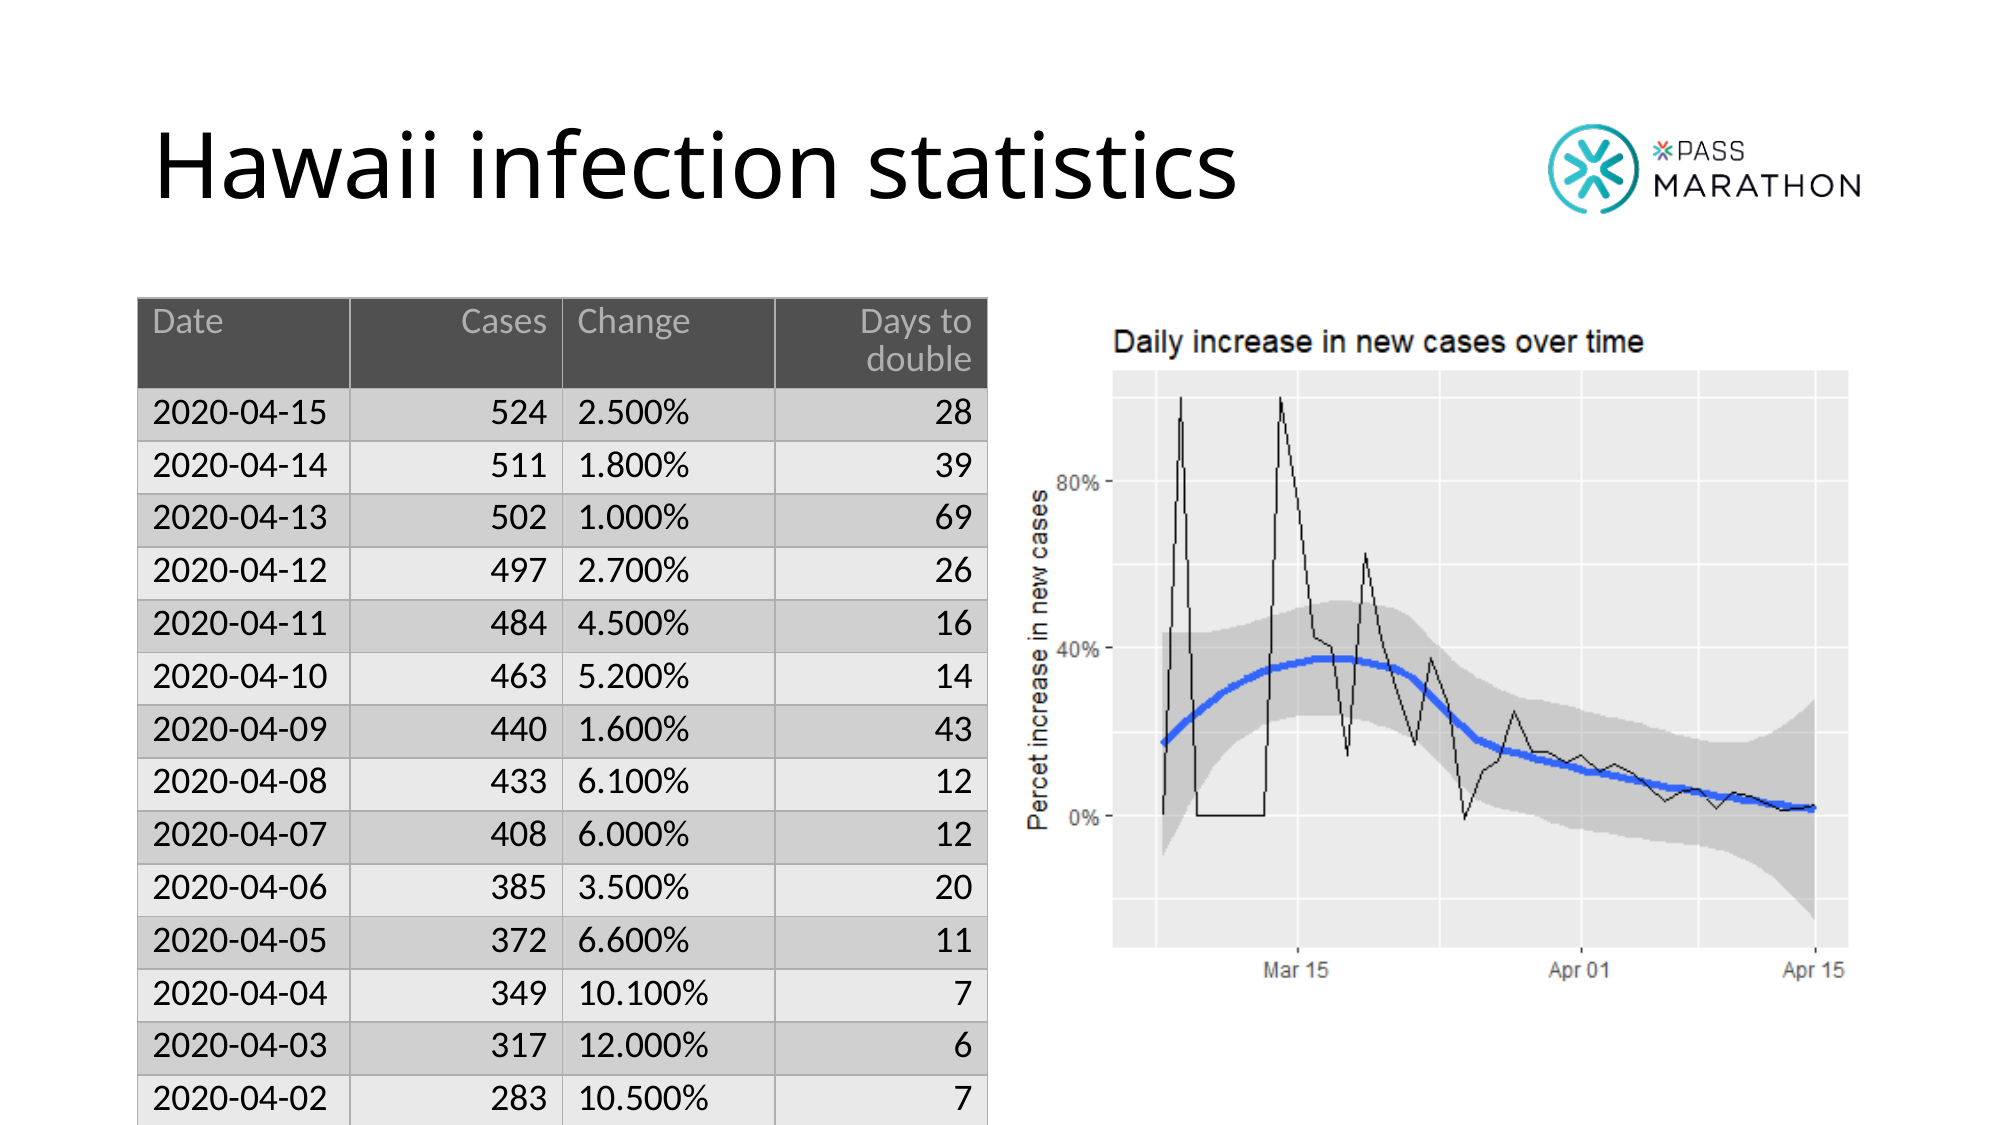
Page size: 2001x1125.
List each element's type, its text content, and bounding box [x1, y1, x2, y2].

table_cell 2020-04-05 [138, 917, 349, 968]
table_cell 20 [776, 865, 987, 916]
table_cell 12 [776, 759, 987, 810]
table_cell 5.200% [563, 653, 774, 704]
table_cell 2020-04-07 [138, 812, 349, 863]
table_cell 12 [776, 812, 987, 863]
table_cell 484 [351, 601, 562, 652]
title Hawaii infection statistics [137, 59, 1863, 278]
table_cell 1.000% [563, 495, 774, 546]
table_cell 2020-04-15 [138, 389, 349, 440]
table_cell 502 [351, 495, 562, 546]
table_cell 317 [351, 1023, 562, 1074]
table_cell 497 [351, 548, 562, 599]
table_cell 6 [776, 1023, 987, 1074]
table_cell 2020-04-12 [138, 548, 349, 599]
table_cell 349 [351, 970, 562, 1021]
table_cell 2020-04-03 [138, 1023, 349, 1074]
table_cell 11 [776, 917, 987, 968]
table_cell 12.000% [563, 1023, 774, 1074]
table_cell 2020-04-08 [138, 759, 349, 810]
table_cell 463 [351, 653, 562, 704]
table_cell 16 [776, 601, 987, 652]
picture [1012, 314, 1863, 994]
table_cell 6.000% [563, 812, 774, 863]
table_cell 2020-04-04 [138, 970, 349, 1021]
table_cell 26 [776, 548, 987, 599]
table_cell 2020-04-02 [138, 1076, 349, 1125]
table_header Date [138, 299, 349, 388]
table_cell 10.500% [563, 1076, 774, 1125]
table_cell 6.100% [563, 759, 774, 810]
table_header Days to double [776, 299, 987, 388]
table_cell 43 [776, 706, 987, 757]
table_cell 283 [351, 1076, 562, 1125]
table_cell 1.800% [563, 442, 774, 493]
table_cell 2020-04-10 [138, 653, 349, 704]
table_cell 2020-04-14 [138, 442, 349, 493]
table_cell 7 [776, 1076, 987, 1125]
table_cell 39 [776, 442, 987, 493]
table_cell 372 [351, 917, 562, 968]
table_cell 511 [351, 442, 562, 493]
table_cell 2.500% [563, 389, 774, 440]
table_cell 6.600% [563, 917, 774, 968]
table_header Change [563, 299, 774, 388]
table_cell 385 [351, 865, 562, 916]
table_cell 69 [776, 495, 987, 546]
table_cell 4.500% [563, 601, 774, 652]
table_cell 28 [776, 389, 987, 440]
table_cell 2020-04-11 [138, 601, 349, 652]
table_cell 10.100% [563, 970, 774, 1021]
table_cell 408 [351, 812, 562, 863]
table_cell 14 [776, 653, 987, 704]
table_cell 2020-04-06 [138, 865, 349, 916]
table_cell 2020-04-13 [138, 495, 349, 546]
table_cell 440 [351, 706, 562, 757]
table_cell 2020-04-09 [138, 706, 349, 757]
table_cell 3.500% [563, 865, 774, 916]
table_cell 524 [351, 389, 562, 440]
table_cell 2.700% [563, 548, 774, 599]
table_cell 1.600% [563, 706, 774, 757]
table_cell 7 [776, 970, 987, 1021]
table_cell 433 [351, 759, 562, 810]
table_header Cases [351, 299, 562, 388]
